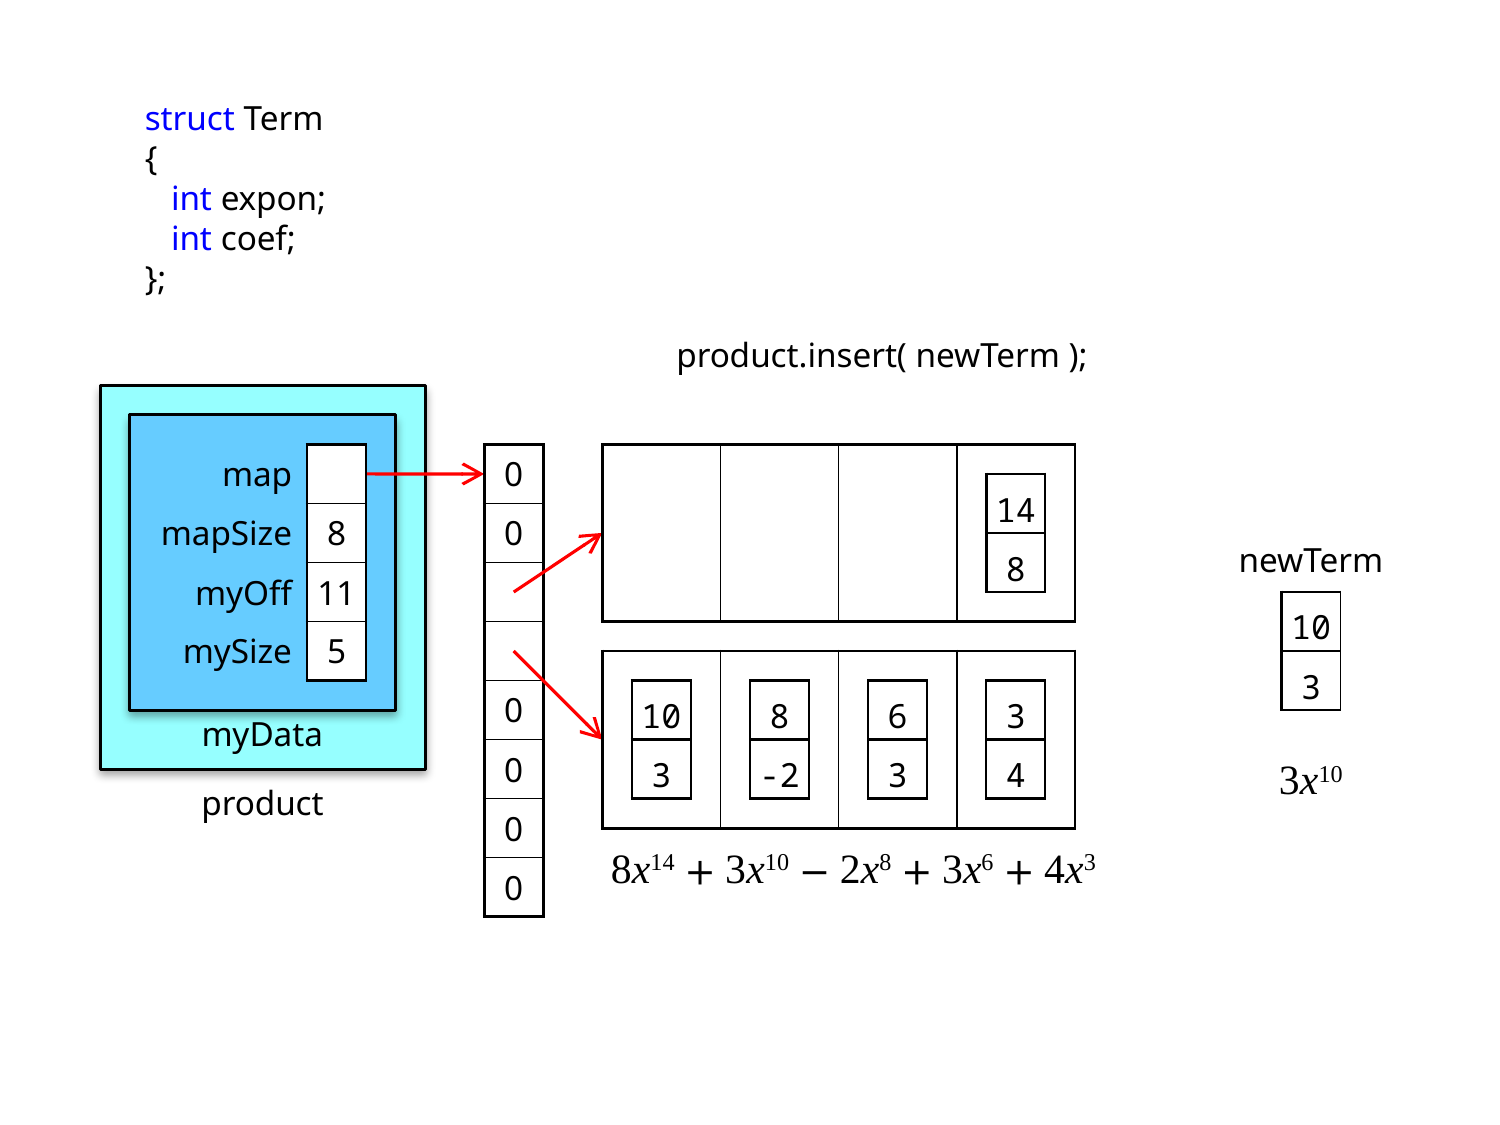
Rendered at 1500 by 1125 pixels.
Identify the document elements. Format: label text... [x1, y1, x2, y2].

table_cell 5 [308, 622, 365, 679]
table_cell 0 [486, 799, 542, 857]
table_cell mySize [130, 622, 306, 681]
table_header 8 [751, 682, 808, 738]
table_cell 0 [486, 740, 542, 798]
table_cell -2 [751, 741, 808, 797]
table_cell 8 [308, 504, 365, 562]
table_header 10 [633, 682, 690, 738]
table_header 6 [869, 682, 926, 738]
table_cell 0 [486, 858, 542, 915]
text_box [367, 462, 483, 486]
table_cell [486, 563, 542, 621]
table_header [604, 652, 720, 827]
list struct Term { int expon; int coef; }; [129, 90, 426, 327]
text_box 8x14 + 3x10 − 2x8 + 3x6 + 4x3 [572, 828, 1134, 888]
table_header [604, 446, 720, 620]
list product.insert( newTerm ); [661, 326, 1223, 386]
table_cell 3 [1283, 652, 1340, 709]
table_header [308, 446, 365, 503]
table_cell 4 [987, 741, 1044, 797]
table_header [721, 652, 838, 827]
text_box newTerm [1222, 532, 1400, 592]
text_box [513, 651, 601, 740]
table_cell [486, 622, 542, 680]
table_header [958, 652, 1074, 827]
table_cell myOff [130, 563, 306, 622]
text_box product [159, 769, 366, 829]
table_cell 3 [633, 741, 690, 797]
text_box [513, 533, 601, 593]
text_box myData [188, 710, 337, 770]
table_cell 3 [869, 741, 926, 797]
text_box [100, 385, 426, 770]
table_header [839, 446, 956, 620]
table_header map [130, 444, 306, 503]
table_cell 11 [308, 563, 365, 621]
text_box 3x10 [1251, 739, 1371, 799]
text_box [129, 414, 396, 711]
table_cell 0 [486, 504, 542, 562]
table_header [721, 446, 838, 620]
table_header 3 [987, 682, 1044, 738]
table_header [839, 652, 956, 827]
table_header 10 [1283, 593, 1340, 650]
table_cell 0 [486, 681, 542, 739]
table_header 0 [486, 446, 542, 503]
table_header [958, 446, 1074, 620]
table_cell mapSize [130, 503, 306, 563]
